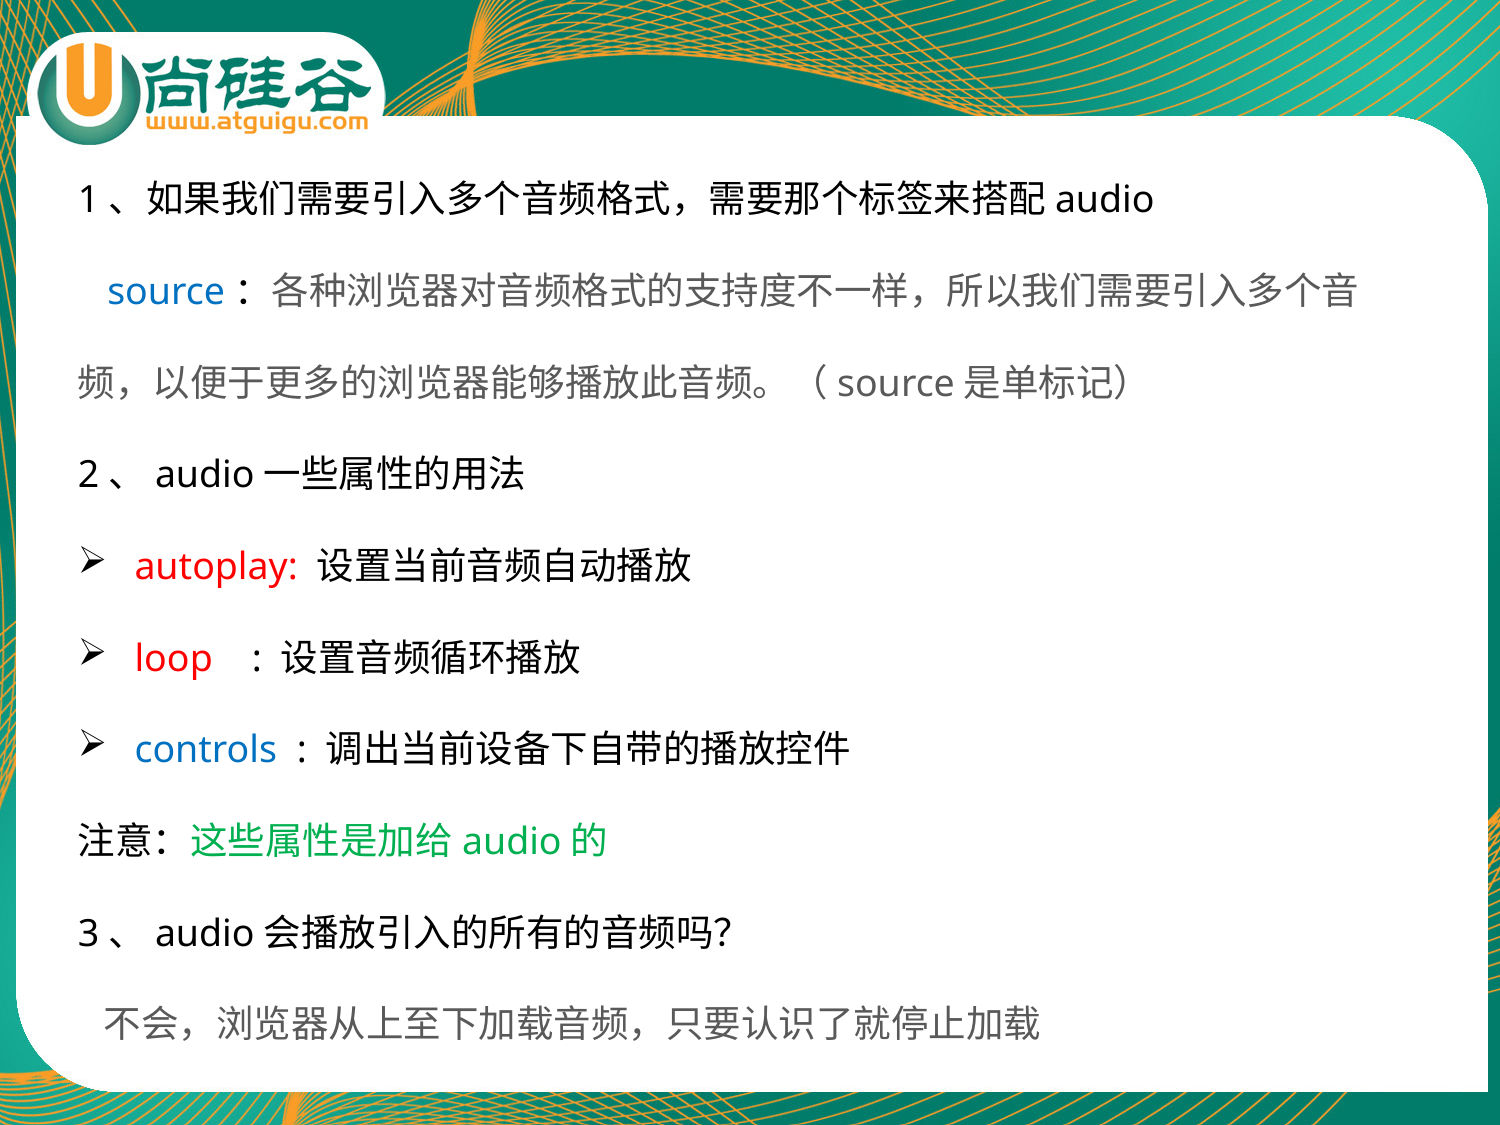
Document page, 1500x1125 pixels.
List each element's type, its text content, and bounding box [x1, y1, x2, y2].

text_box 1、如果我们需要引入多个音频格式，需要那个标签来搭配audio source：各种浏览器对音频格式的支持度不一样，所以我们需要引入多个音频，以便于更多的浏览器能够播放此音频。（source是单标记） 2、audio一些属性的用法 autoplay: 设置当前音频自动播放 loop : 设置音频循环播放 controls : 调出当前设备下自带的播放控件 注意：这些属性是加给audio的 3、audio会播放引入的所有的音频吗？ 不会，浏览器从上至下加载音频，只要认识了就停止加载 [63, 121, 1437, 1053]
picture [0, 0, 1500, 1125]
